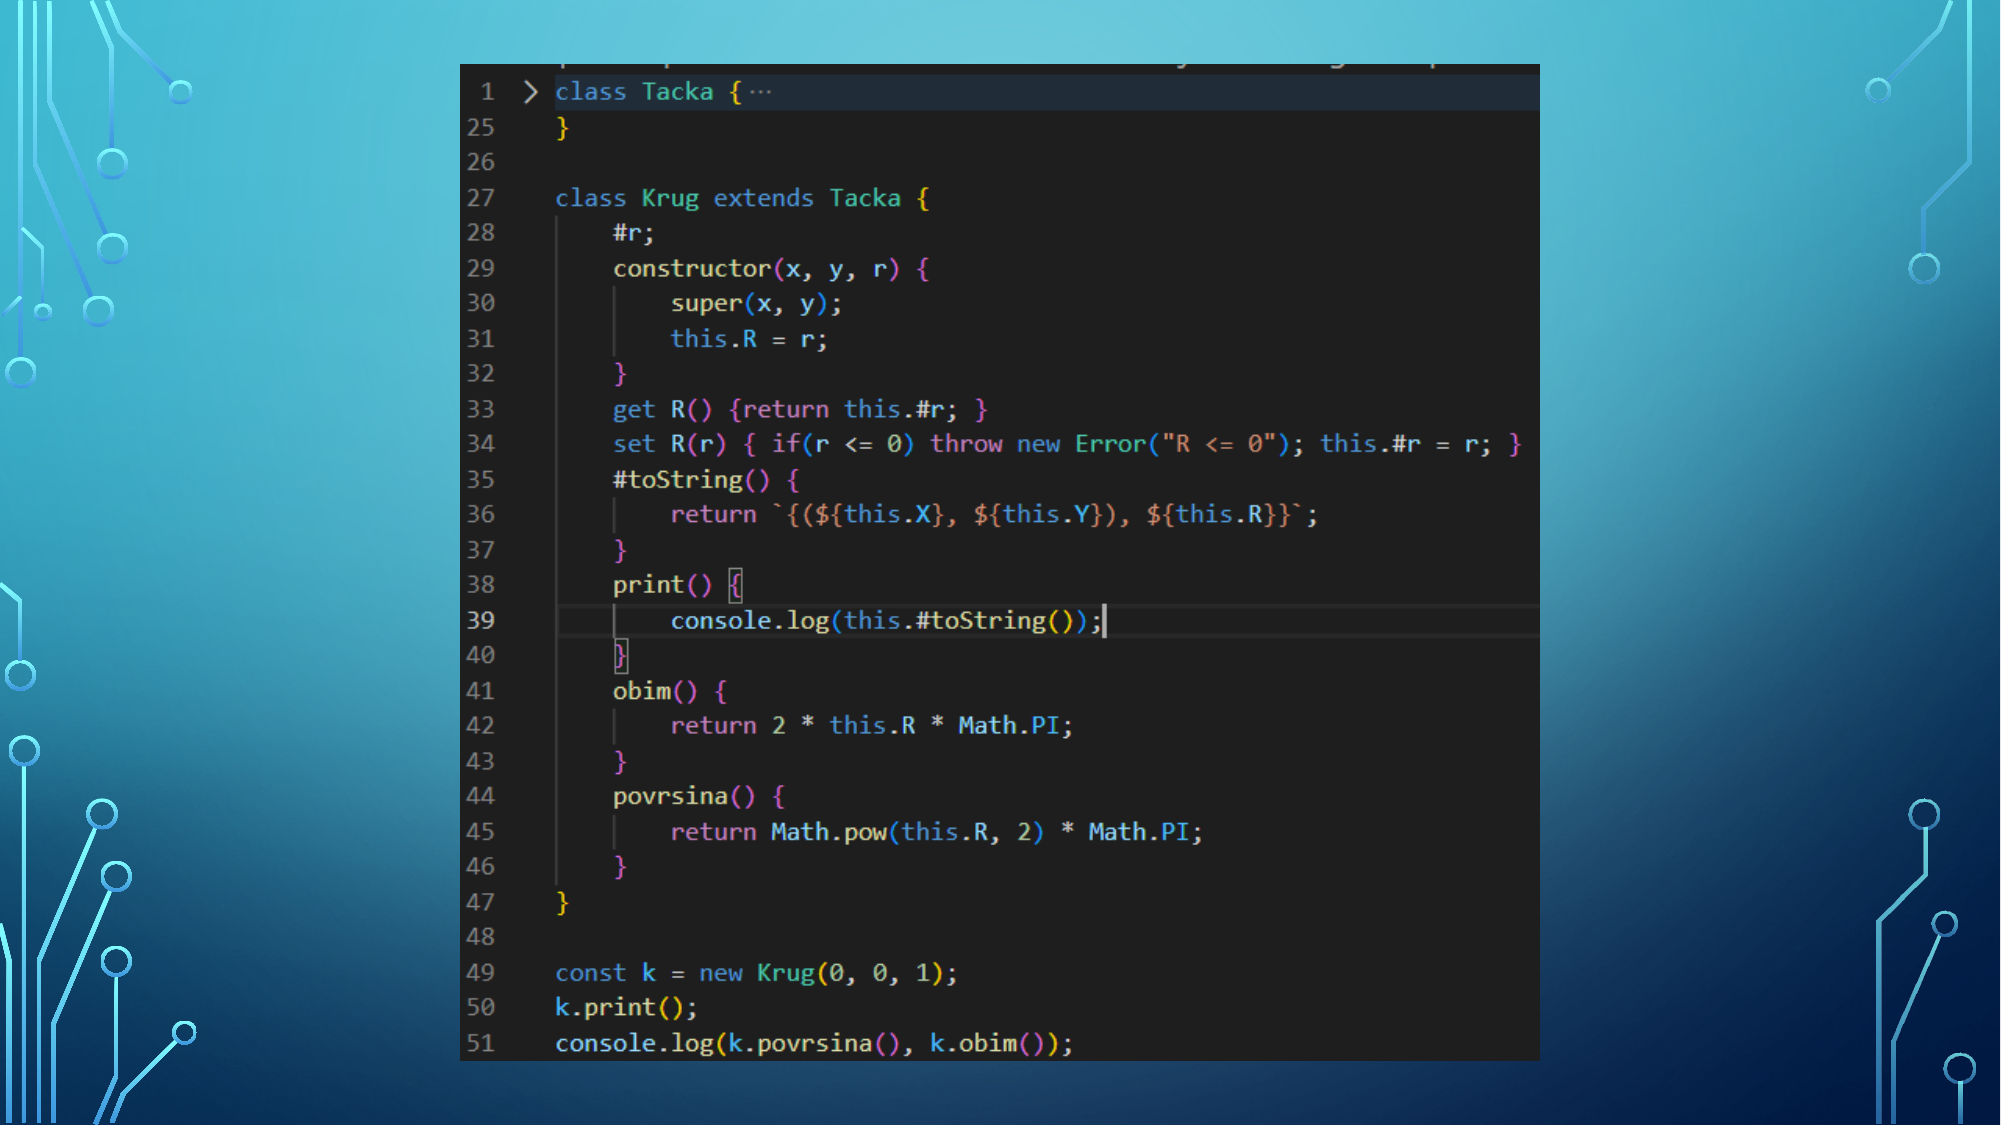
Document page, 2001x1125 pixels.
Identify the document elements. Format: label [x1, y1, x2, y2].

picture [459, 64, 1541, 1061]
